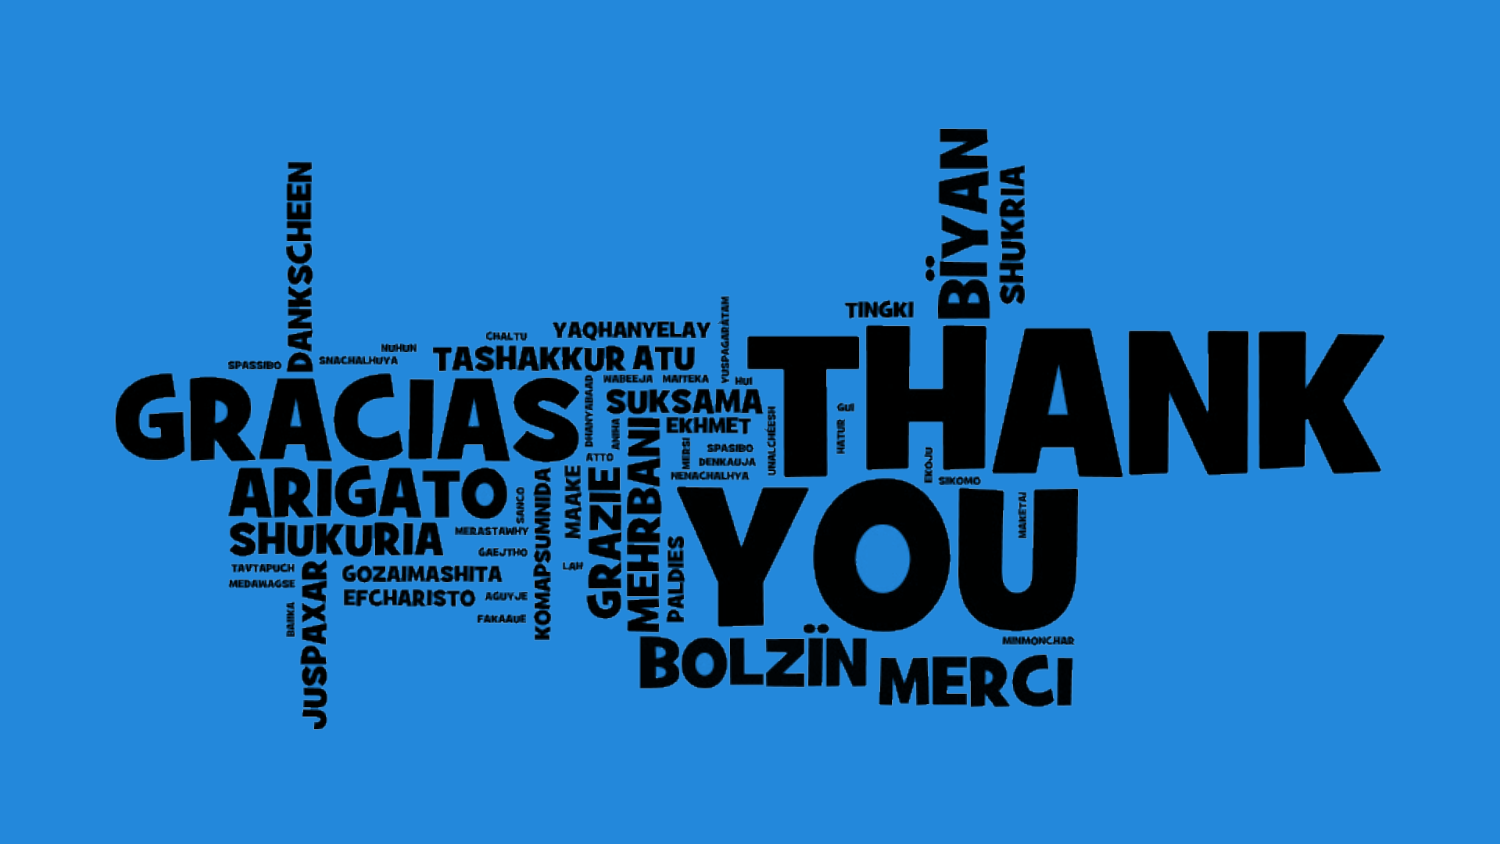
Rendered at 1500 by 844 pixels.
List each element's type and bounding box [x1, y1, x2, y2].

picture [92, 10, 1408, 834]
